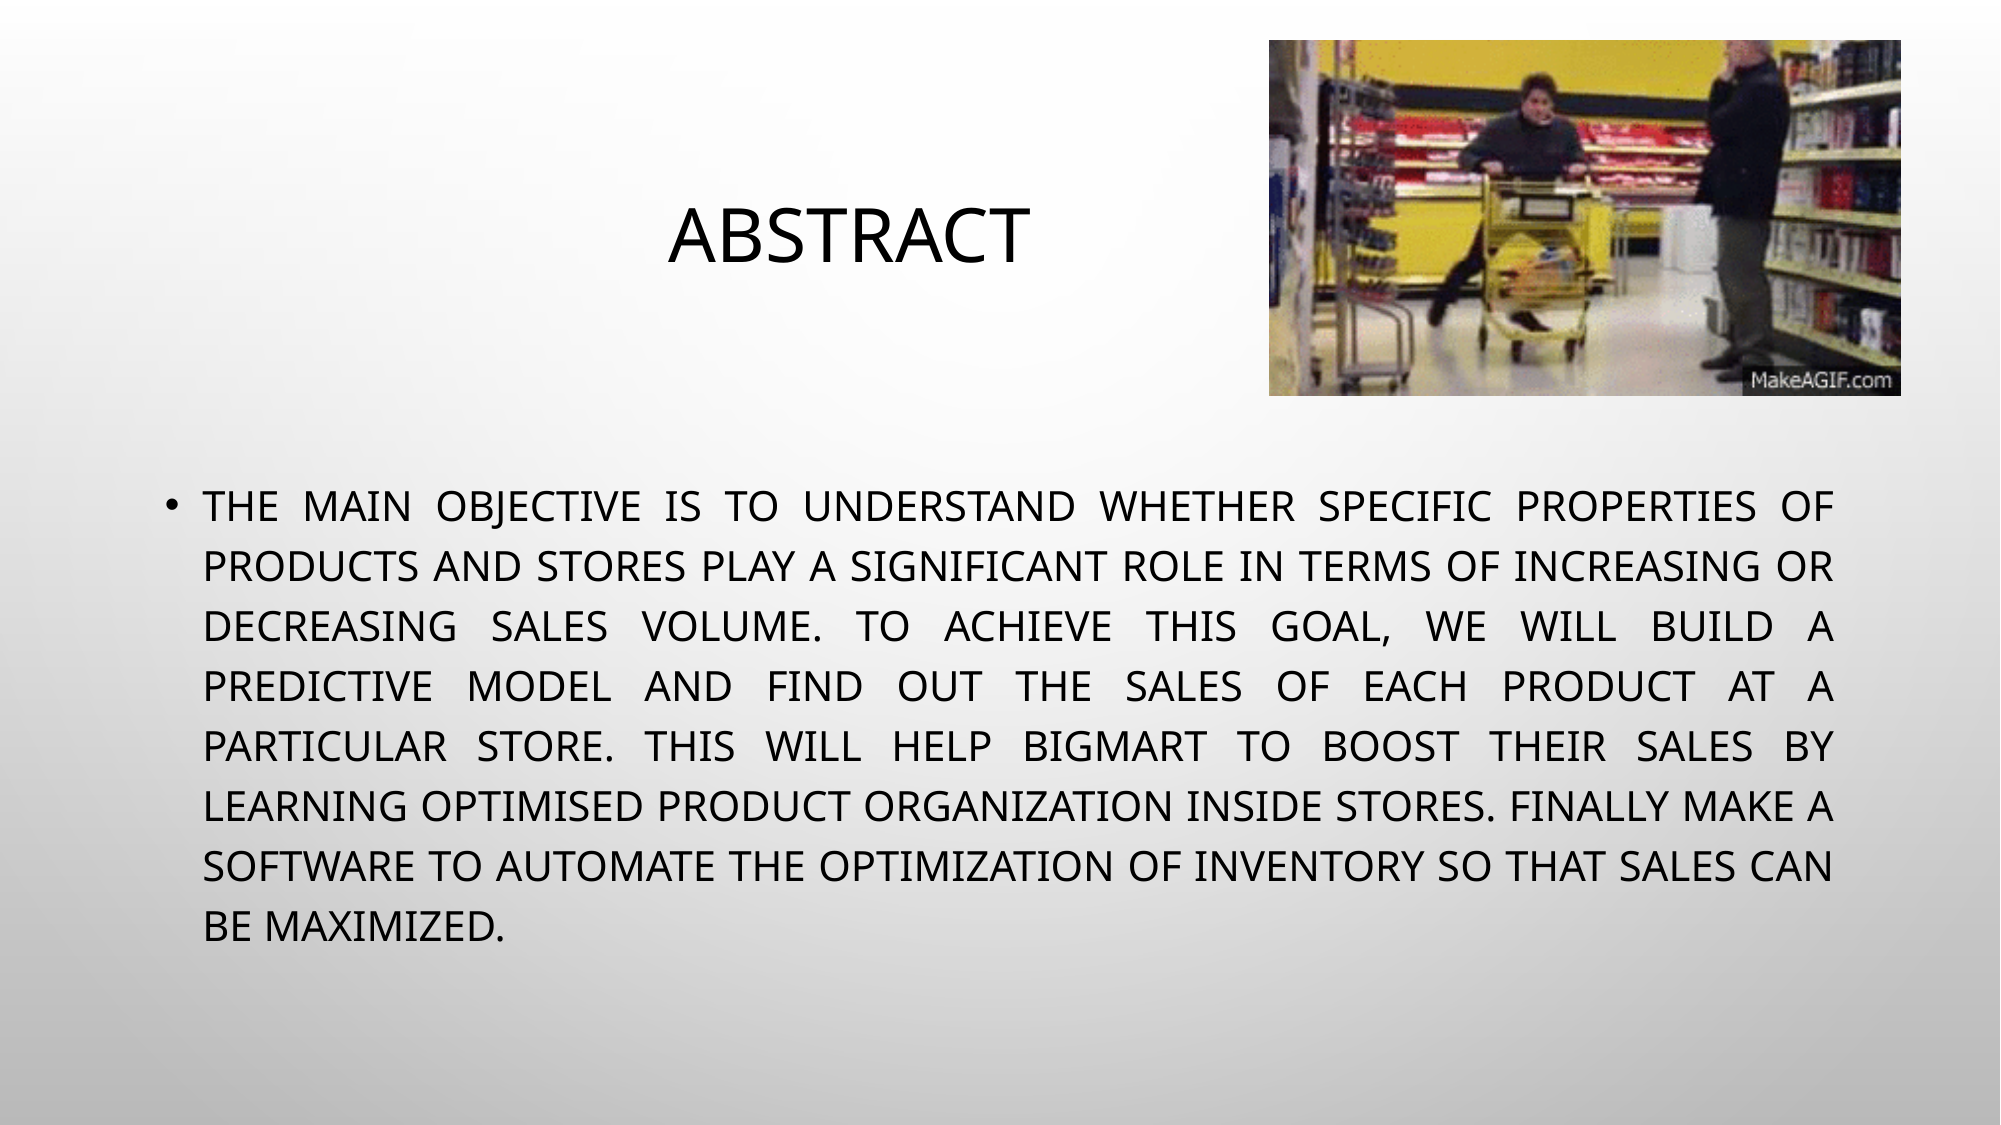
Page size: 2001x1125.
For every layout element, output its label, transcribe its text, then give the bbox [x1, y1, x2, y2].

picture [0, 0, 2000, 1125]
title abstract [0, 107, 1263, 370]
list The main objective is to understand whether specific properties of products and stores play a significant role in terms of increasing or decreasing sales volume. To achieve this goal, we will build a predictive model and find out the sales of each product at a particular store. This will help BigMart to boost their sales by learning optimised product organization inside stores. Finally make a software to automate the optimization of inventory so that sales can be maximized. [149, 461, 1851, 1024]
